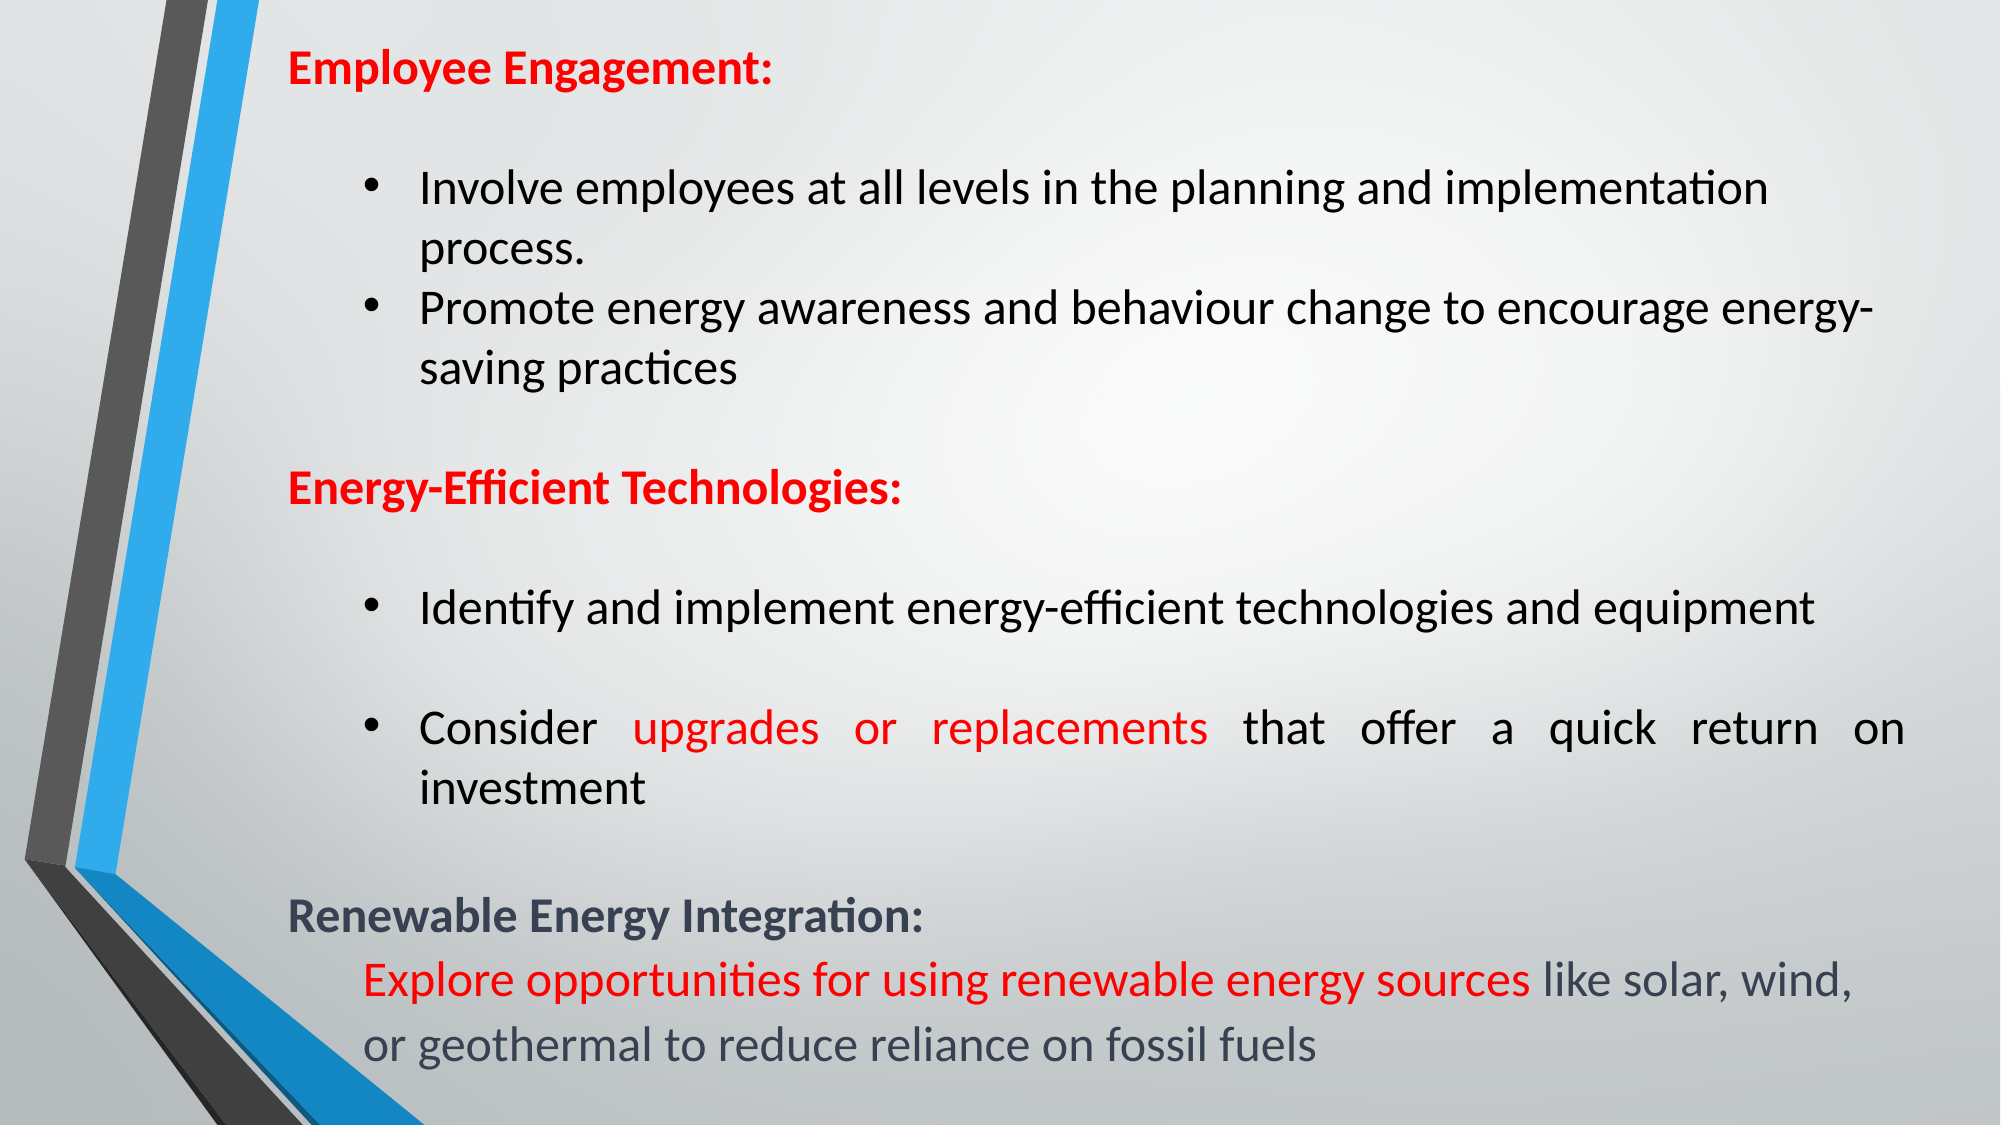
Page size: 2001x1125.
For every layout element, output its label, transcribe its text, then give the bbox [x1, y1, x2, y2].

text_box Employee Engagement: Involve employees at all levels in the planning and implementation process. Promote energy awareness and behaviour change to encourage energy-saving practices Energy-Efficient Technologies: Identify and implement energy-efficient technologies and equipment Consider upgrades or replacements that offer a quick return on investment Renewable Energy Integration: Explore opportunities for using renewable energy sources like solar, wind, or geothermal to reduce reliance on fossil fuels [273, 26, 1921, 1079]
